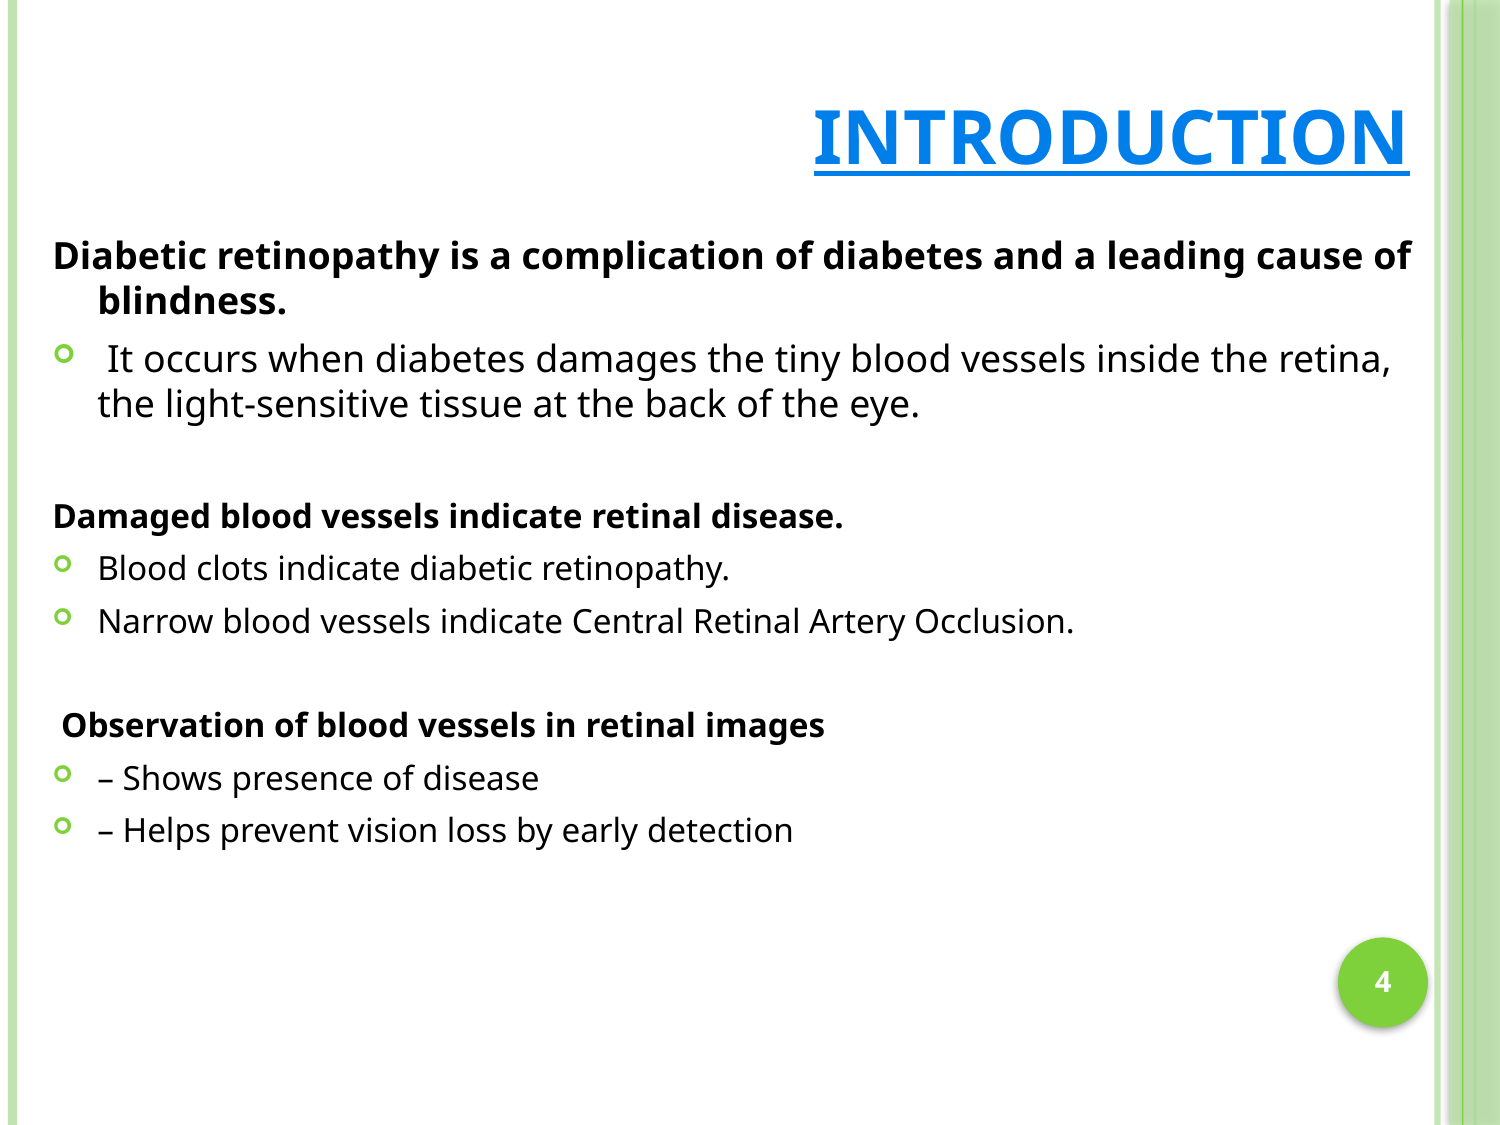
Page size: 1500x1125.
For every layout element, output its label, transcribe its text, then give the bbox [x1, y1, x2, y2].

title Introduction [75, 0, 1425, 188]
list Diabetic retinopathy is a complication of diabetes and a leading cause of blindness. It occurs when diabetes damages the tiny blood vessels inside the retina, the light-sensitive tissue at the back of the eye. Damaged blood vessels indicate retinal disease. Blood clots indicate diabetic retinopathy. Narrow blood vessels indicate Central Retinal Artery Occlusion. Observation of blood vessels in retinal images – Shows presence of disease – Helps prevent vision loss by early detection [37, 224, 1438, 1125]
slide_number 4 [1333, 940, 1434, 1027]
